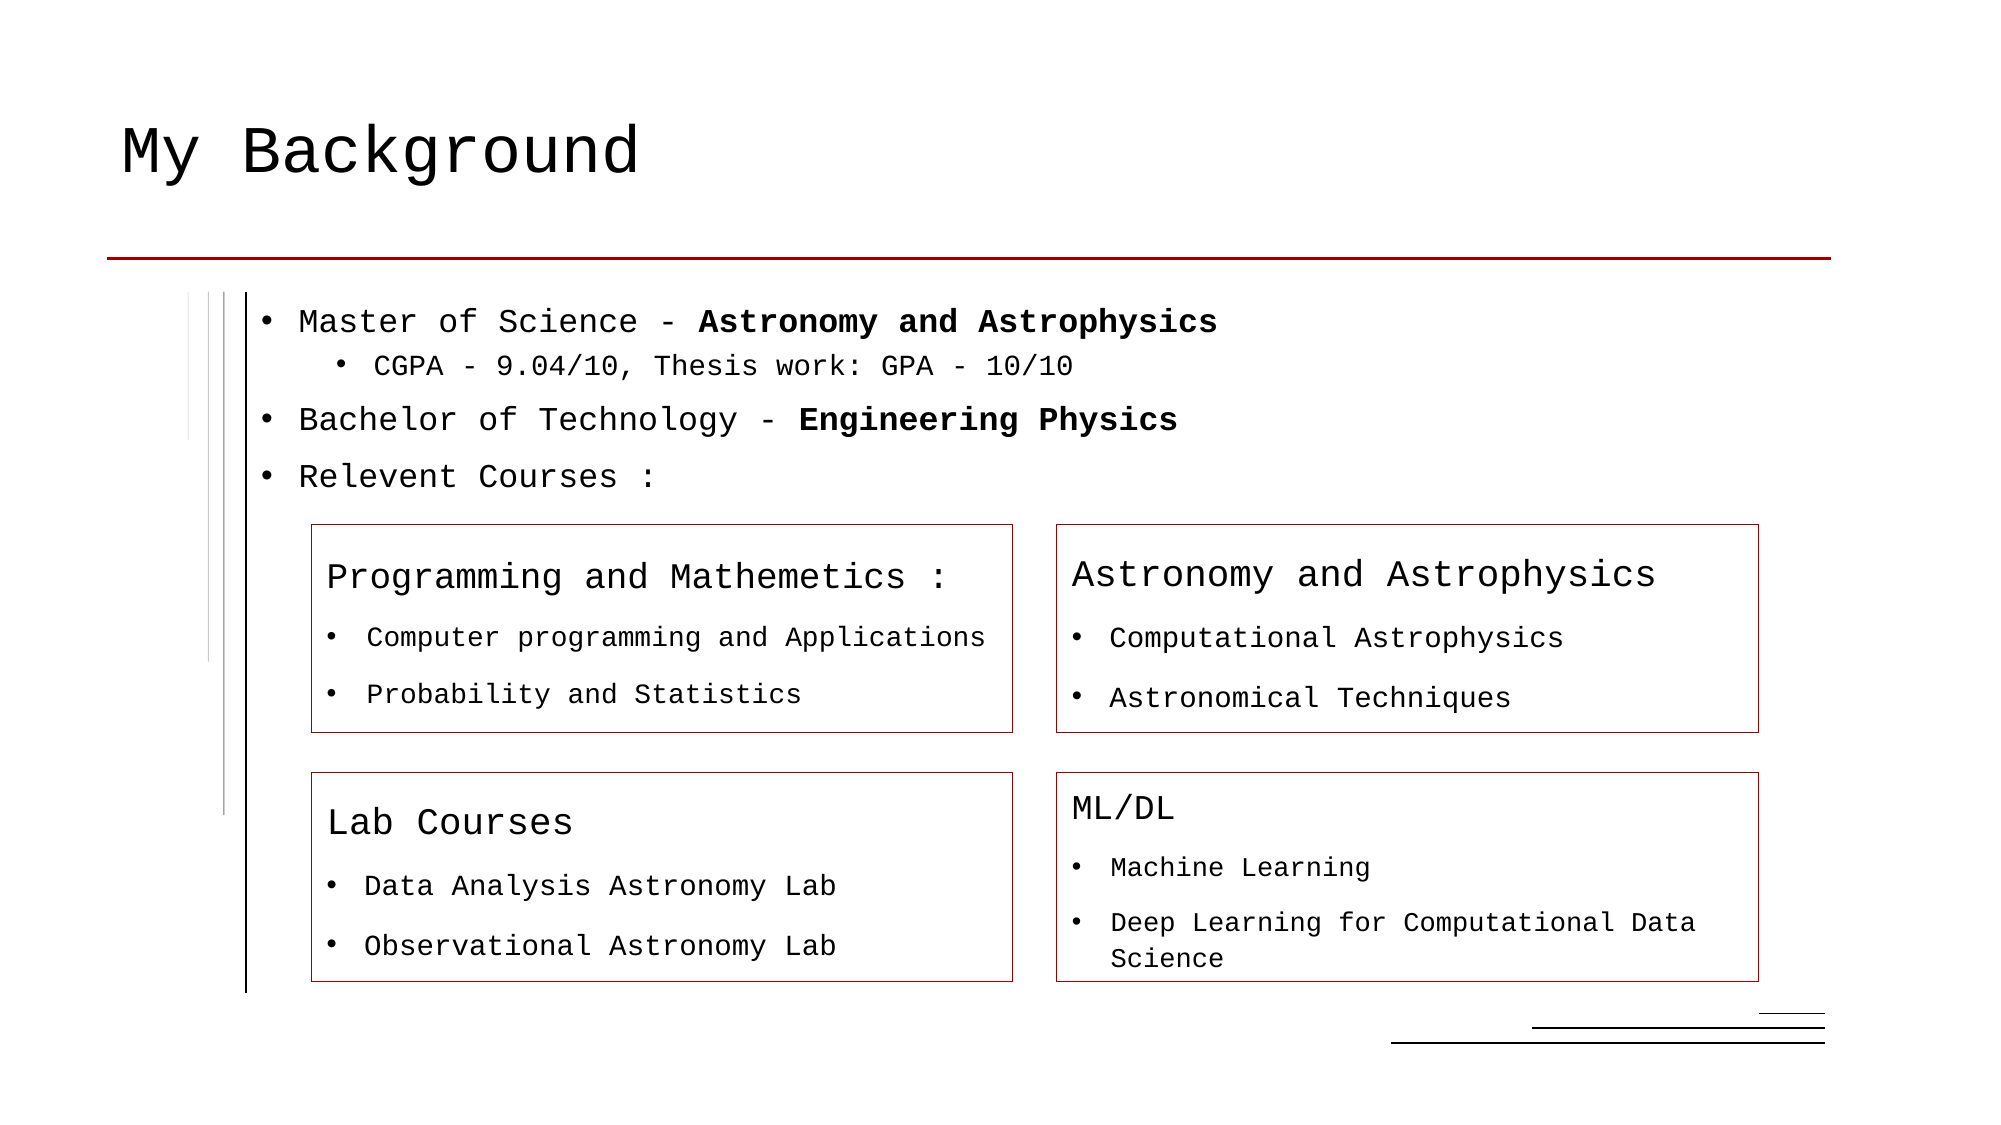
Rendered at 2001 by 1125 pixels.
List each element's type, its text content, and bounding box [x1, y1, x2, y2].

list Master of Science - Astronomy and Astrophysics CGPA - 9.04/10, Thesis work: GPA - 10/10 Bachelor of Technology - Engineering Physics Relevent Courses : [246, 296, 1832, 509]
text_box Lab Courses Data Analysis Astronomy Lab Observational Astronomy Lab [311, 772, 1013, 982]
title My Background [106, 42, 1832, 260]
text_box Astronomy and Astrophysics Computational Astrophysics Astronomical Techniques [1056, 524, 1759, 733]
text_box Programming and Mathemetics : Computer programming and Applications Probability and Statistics [311, 524, 1013, 733]
text_box ML/DL Machine Learning Deep Learning for Computational Data Science [1056, 772, 1759, 982]
